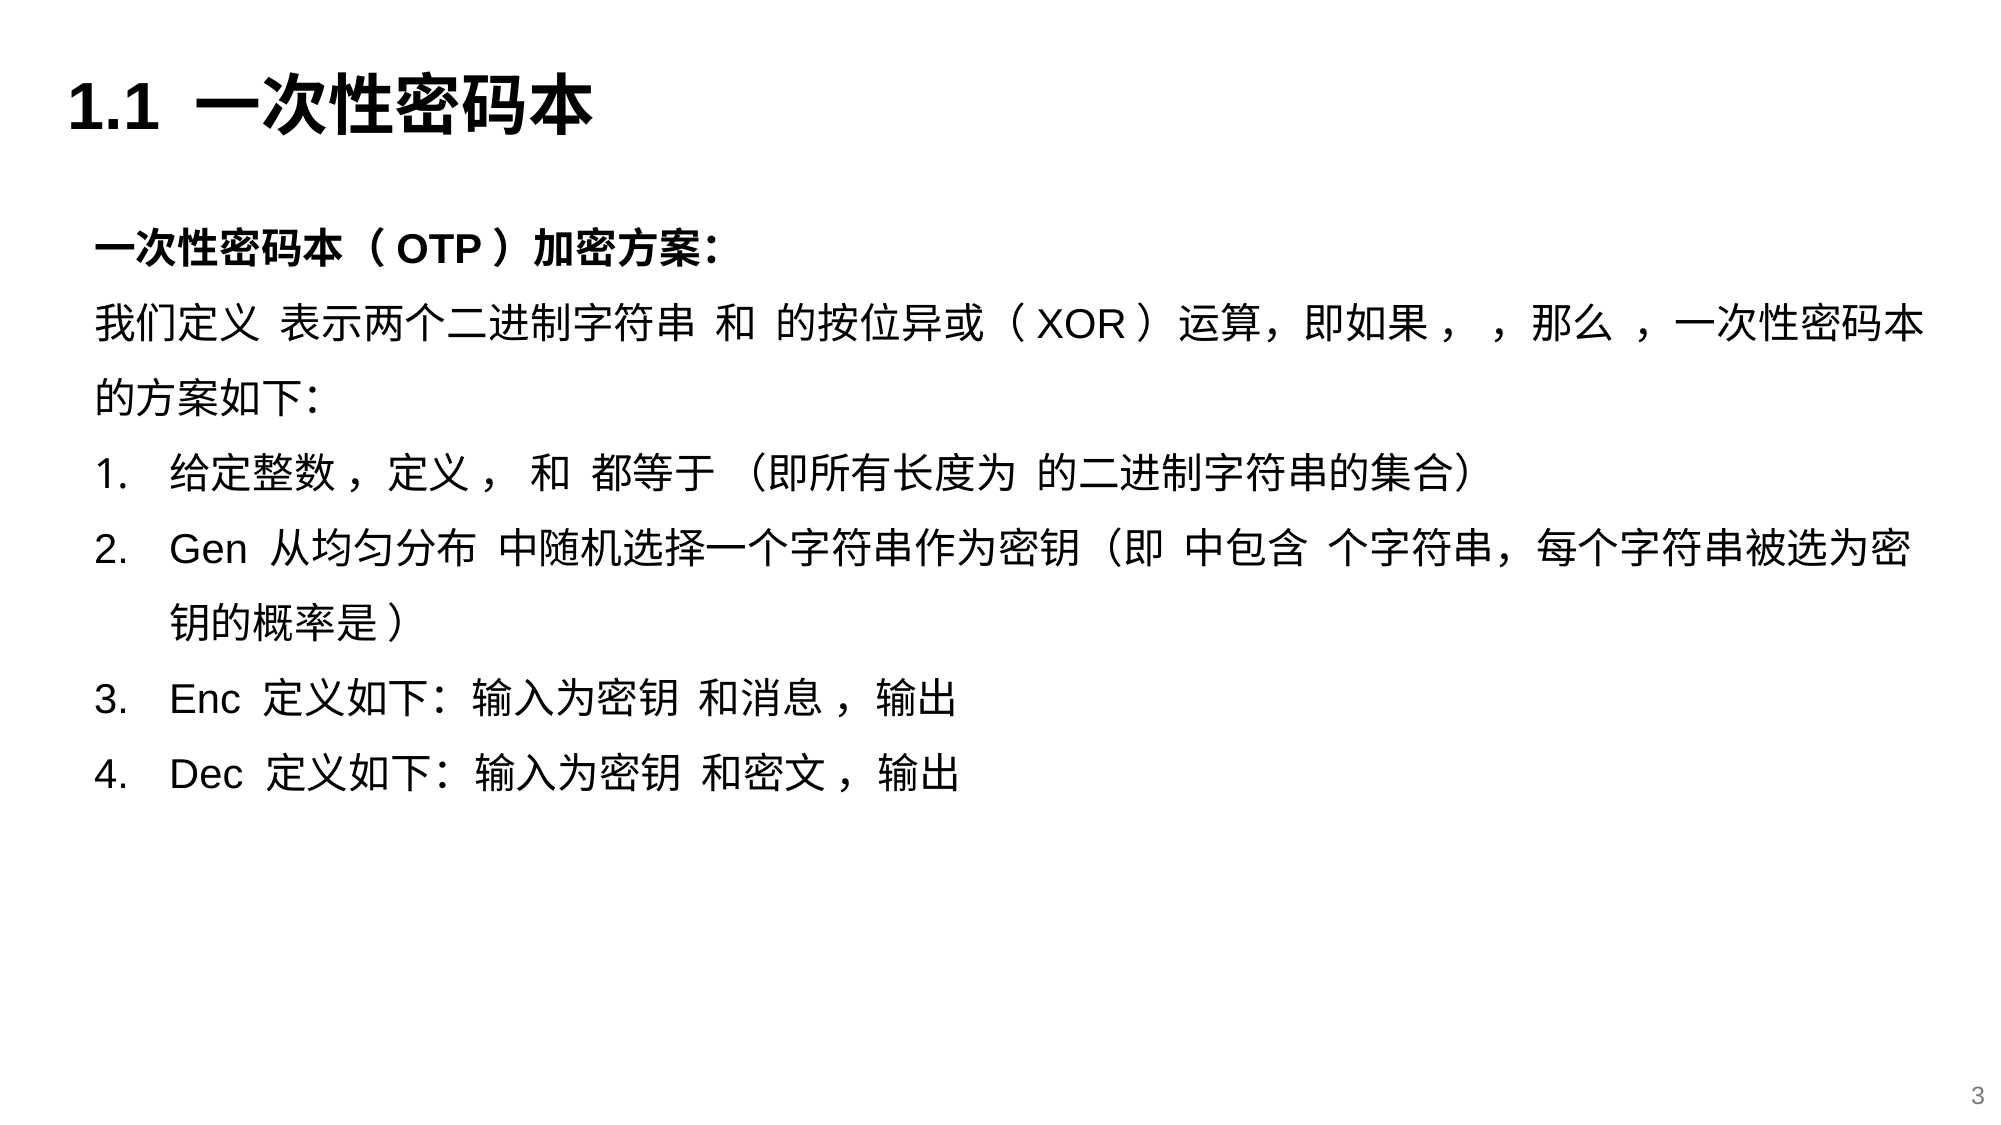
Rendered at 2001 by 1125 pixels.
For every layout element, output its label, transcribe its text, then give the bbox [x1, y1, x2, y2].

text_box 1.1 一次性密码本 [52, 54, 610, 151]
slide_number 3 [1662, 1065, 2000, 1125]
